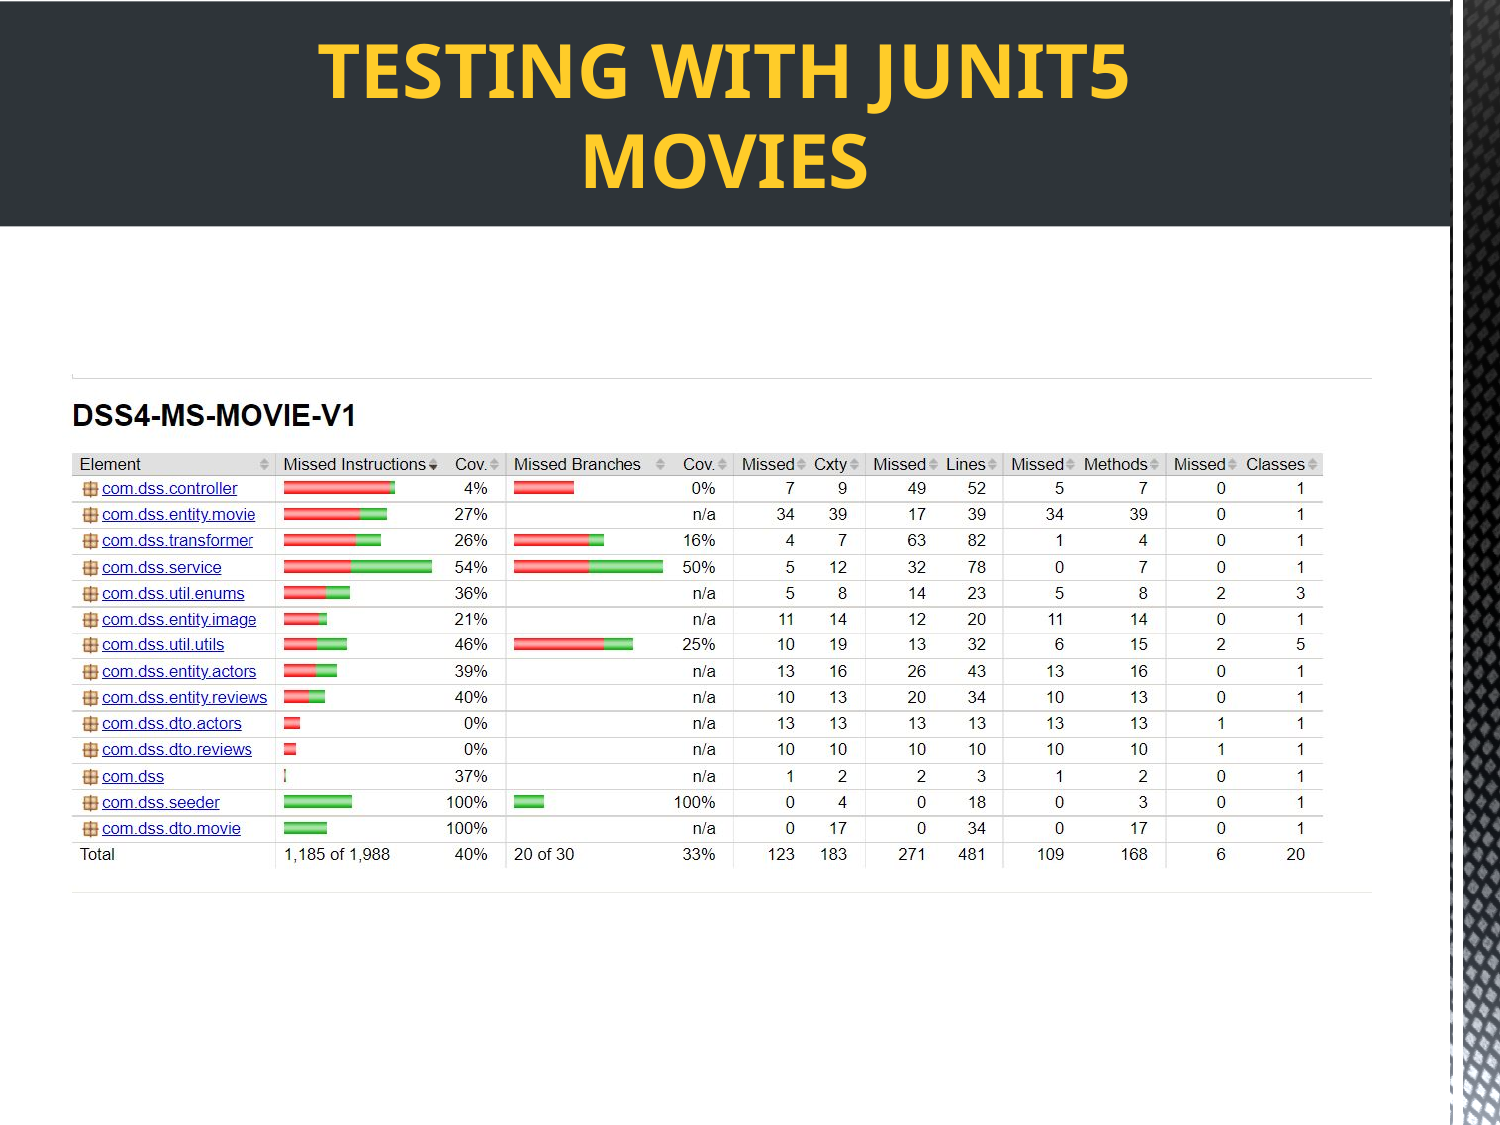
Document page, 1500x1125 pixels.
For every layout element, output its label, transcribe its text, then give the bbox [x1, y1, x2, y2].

title Testing with junit5 movies [0, 0, 1451, 228]
picture [1447, 0, 1500, 1125]
picture [62, 374, 1372, 894]
